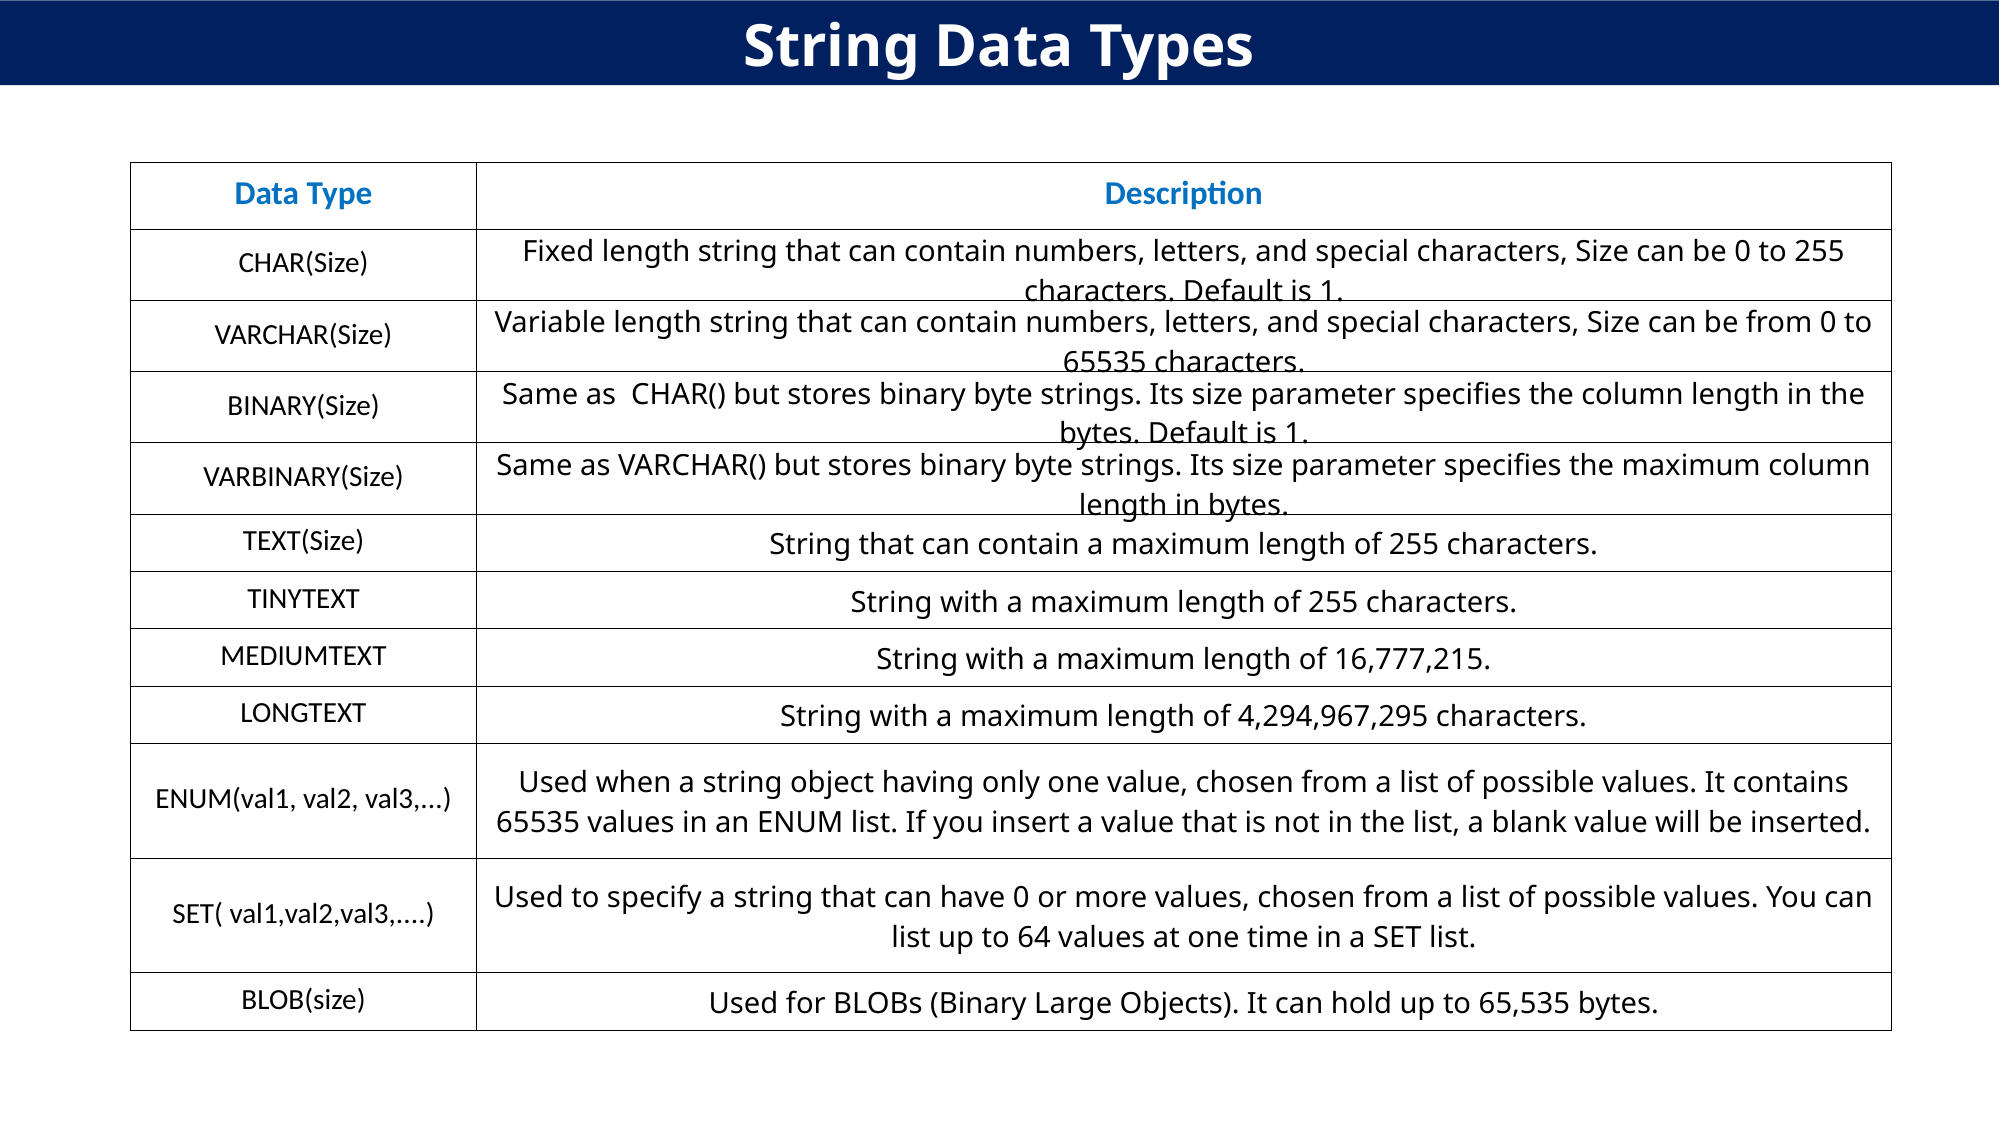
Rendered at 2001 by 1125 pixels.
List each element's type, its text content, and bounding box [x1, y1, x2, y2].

table_cell MEDIUMTEXT [131, 629, 476, 686]
table_cell String with a maximum length of 16,777,215. [477, 629, 1891, 686]
table_cell BINARY(Size) [131, 372, 476, 442]
table_cell String with a maximum length of 255 characters. [477, 572, 1891, 628]
table_cell VARCHAR(Size) [131, 301, 476, 371]
table_cell SET( val1,val2,val3,....) [131, 859, 476, 972]
table_cell BLOB(size) [131, 973, 476, 1030]
text_box String Data Types [0, 0, 1999, 86]
table_cell Used when a string object having only one value, chosen from a list of possible values. It contains 65535 values in an ENUM list. If you insert a value that is not in the list, a blank value will be inserted. [477, 744, 1891, 858]
table_cell Fixed length string that can contain numbers, letters, and special characters, Size can be 0 to 255 characters. Default is 1. [477, 230, 1891, 300]
table_cell String that can contain a maximum length of 255 characters. [477, 515, 1891, 571]
table_header Description [477, 163, 1891, 229]
table_header Data Type [131, 163, 476, 229]
table_cell ENUM(val1, val2, val3,...) [131, 744, 476, 858]
table_cell Variable length string that can contain numbers, letters, and special characters, Size can be from 0 to 65535 characters. [477, 301, 1891, 371]
table_cell CHAR(Size) [131, 230, 476, 300]
table_cell VARBINARY(Size) [131, 443, 476, 514]
table_cell Used for BLOBs (Binary Large Objects). It can hold up to 65,535 bytes. [477, 973, 1891, 1030]
table_cell TEXT(Size) [131, 515, 476, 571]
table_cell Same as VARCHAR() but stores binary byte strings. Its size parameter specifies the maximum column length in bytes. [477, 443, 1891, 514]
table_cell LONGTEXT [131, 687, 476, 743]
table_cell String with a maximum length of 4,294,967,295 characters. [477, 687, 1891, 743]
table_cell TINYTEXT [131, 572, 476, 628]
table_cell Used to specify a string that can have 0 or more values, chosen from a list of possible values. You can list up to 64 values at one time in a SET list. [477, 859, 1891, 972]
table_cell Same as CHAR() but stores binary byte strings. Its size parameter specifies the column length in the bytes. Default is 1. [477, 372, 1891, 442]
